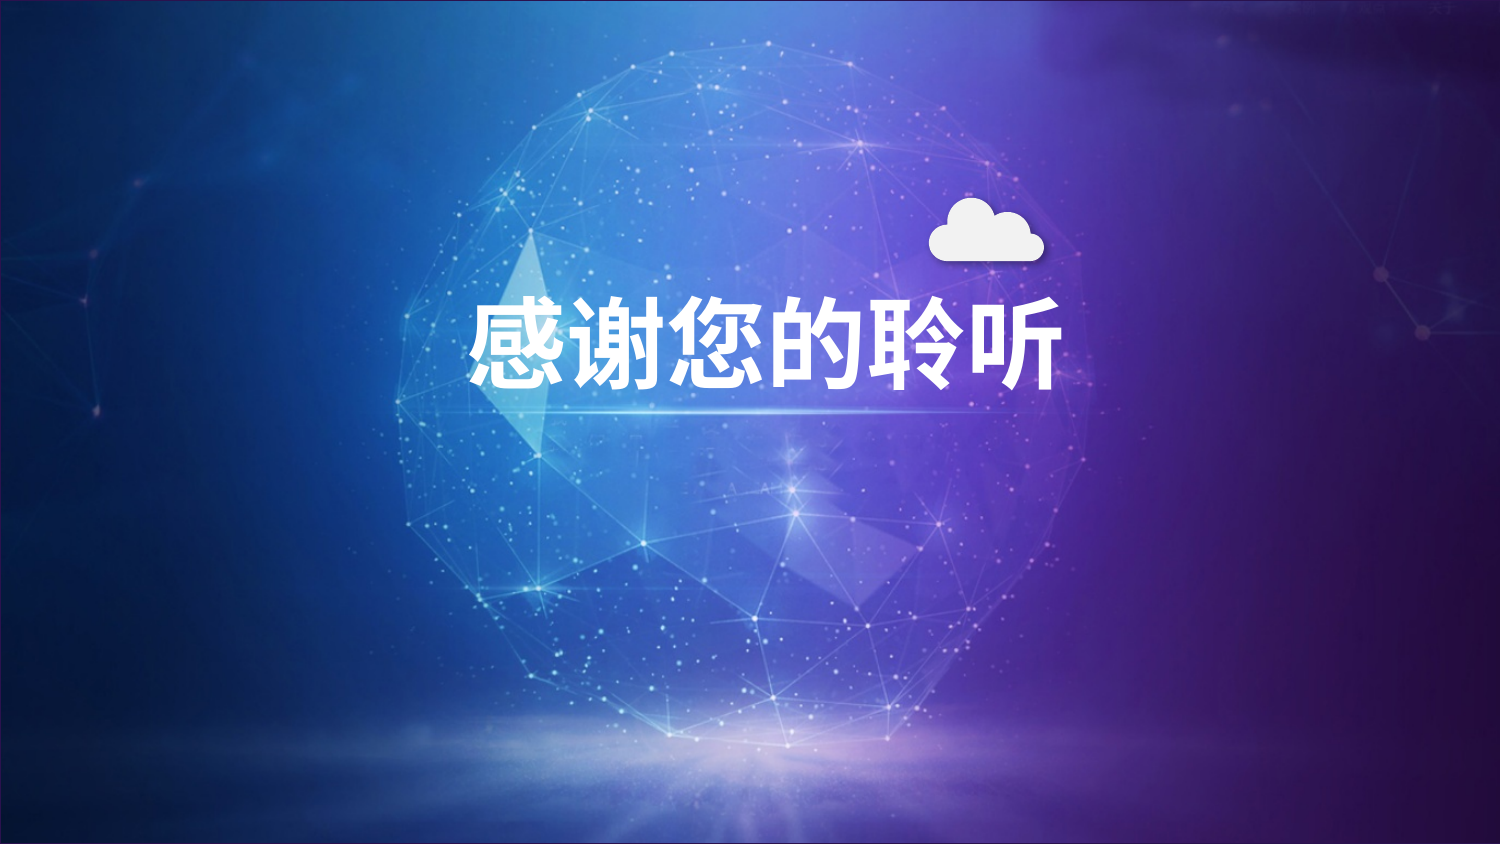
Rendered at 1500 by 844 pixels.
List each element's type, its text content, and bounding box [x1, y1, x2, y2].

text_box [928, 197, 1044, 262]
picture [1, 1, 1500, 843]
text_box 感谢您的聆听 [368, 274, 1165, 409]
